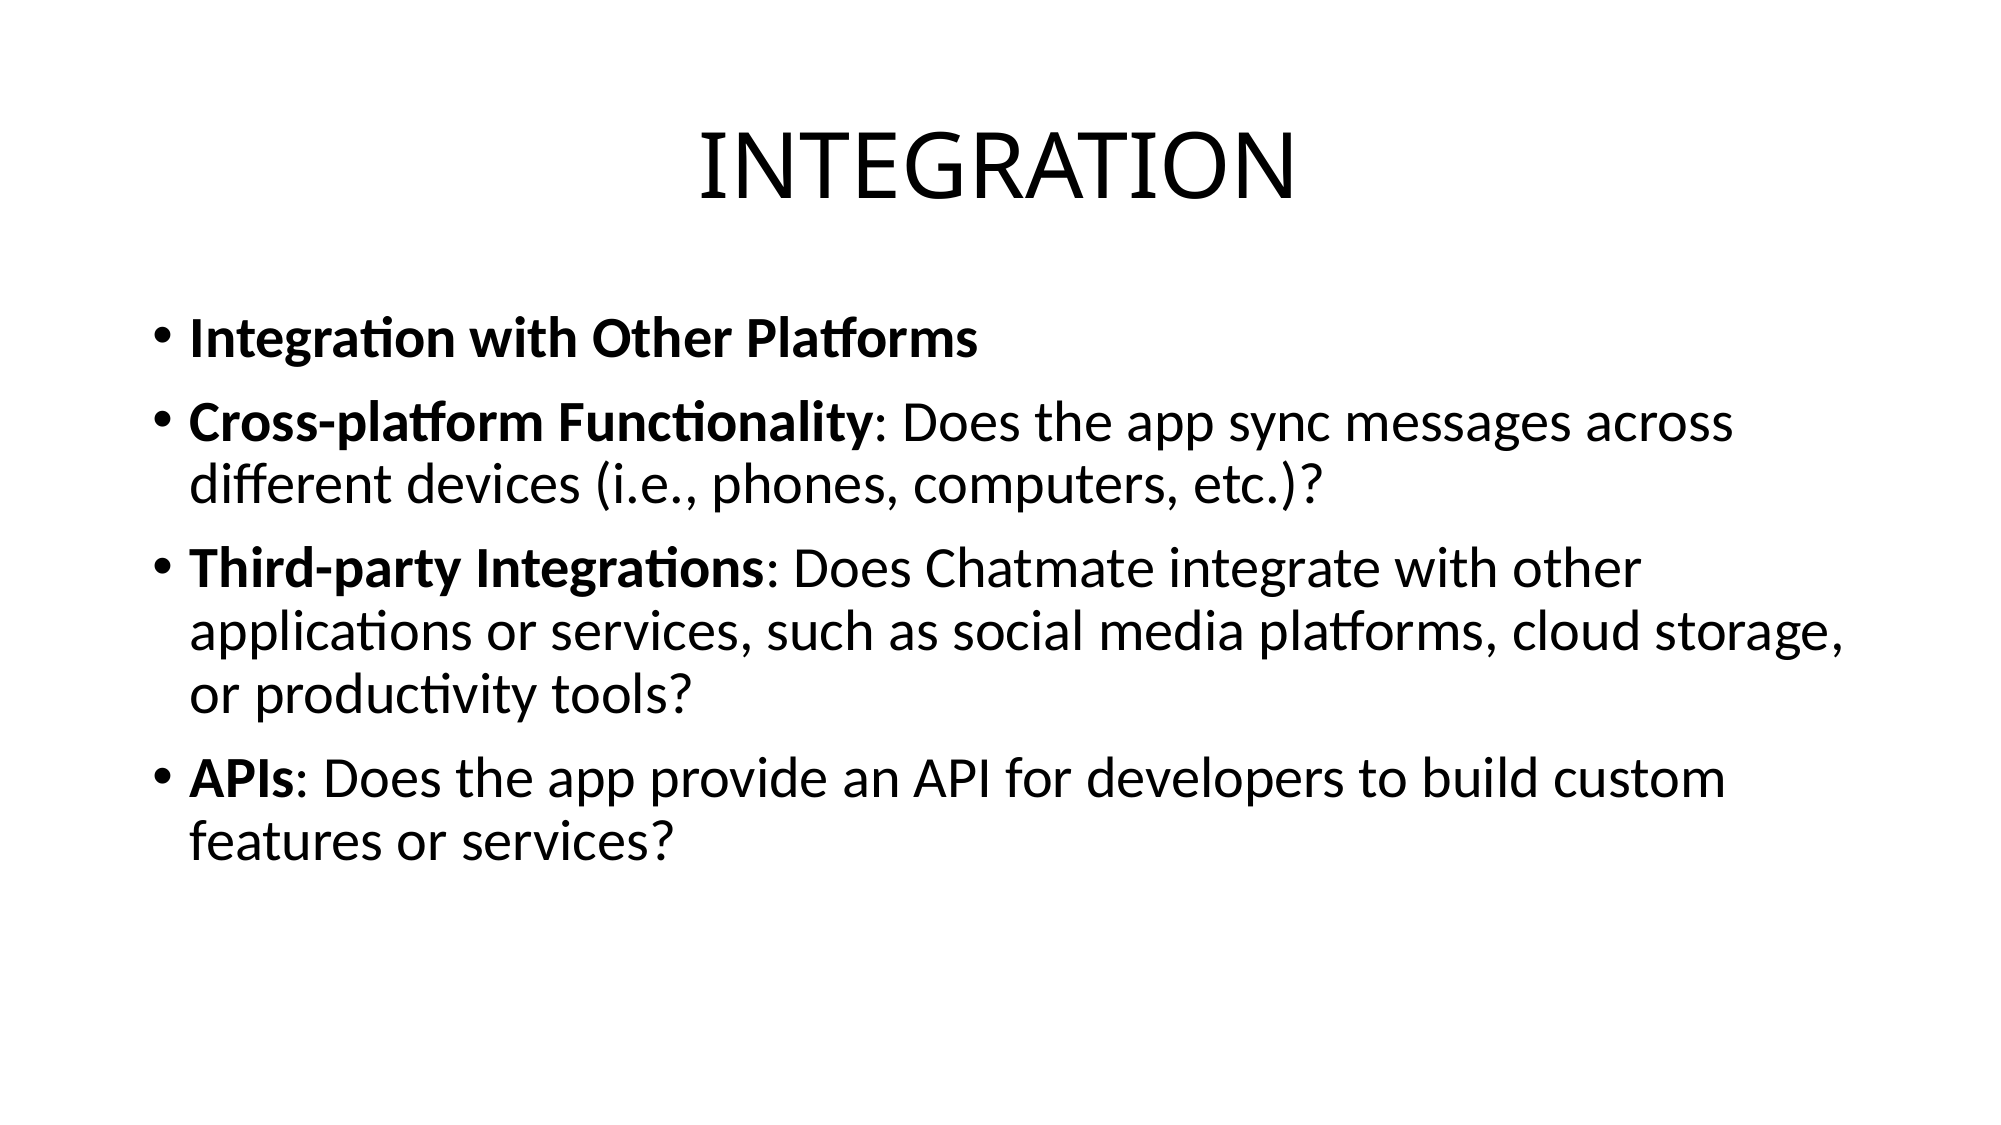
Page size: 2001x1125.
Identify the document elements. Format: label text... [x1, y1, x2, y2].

title INTEGRATION [137, 59, 1863, 278]
list Integration with Other Platforms Cross-platform Functionality: Does the app sync messages across different devices (i.e., phones, computers, etc.)? Third-party Integrations: Does Chatmate integrate with other applications or services, such as social media platforms, cloud storage, or productivity tools? APIs: Does the app provide an API for developers to build custom features or services? [137, 299, 1863, 1014]
